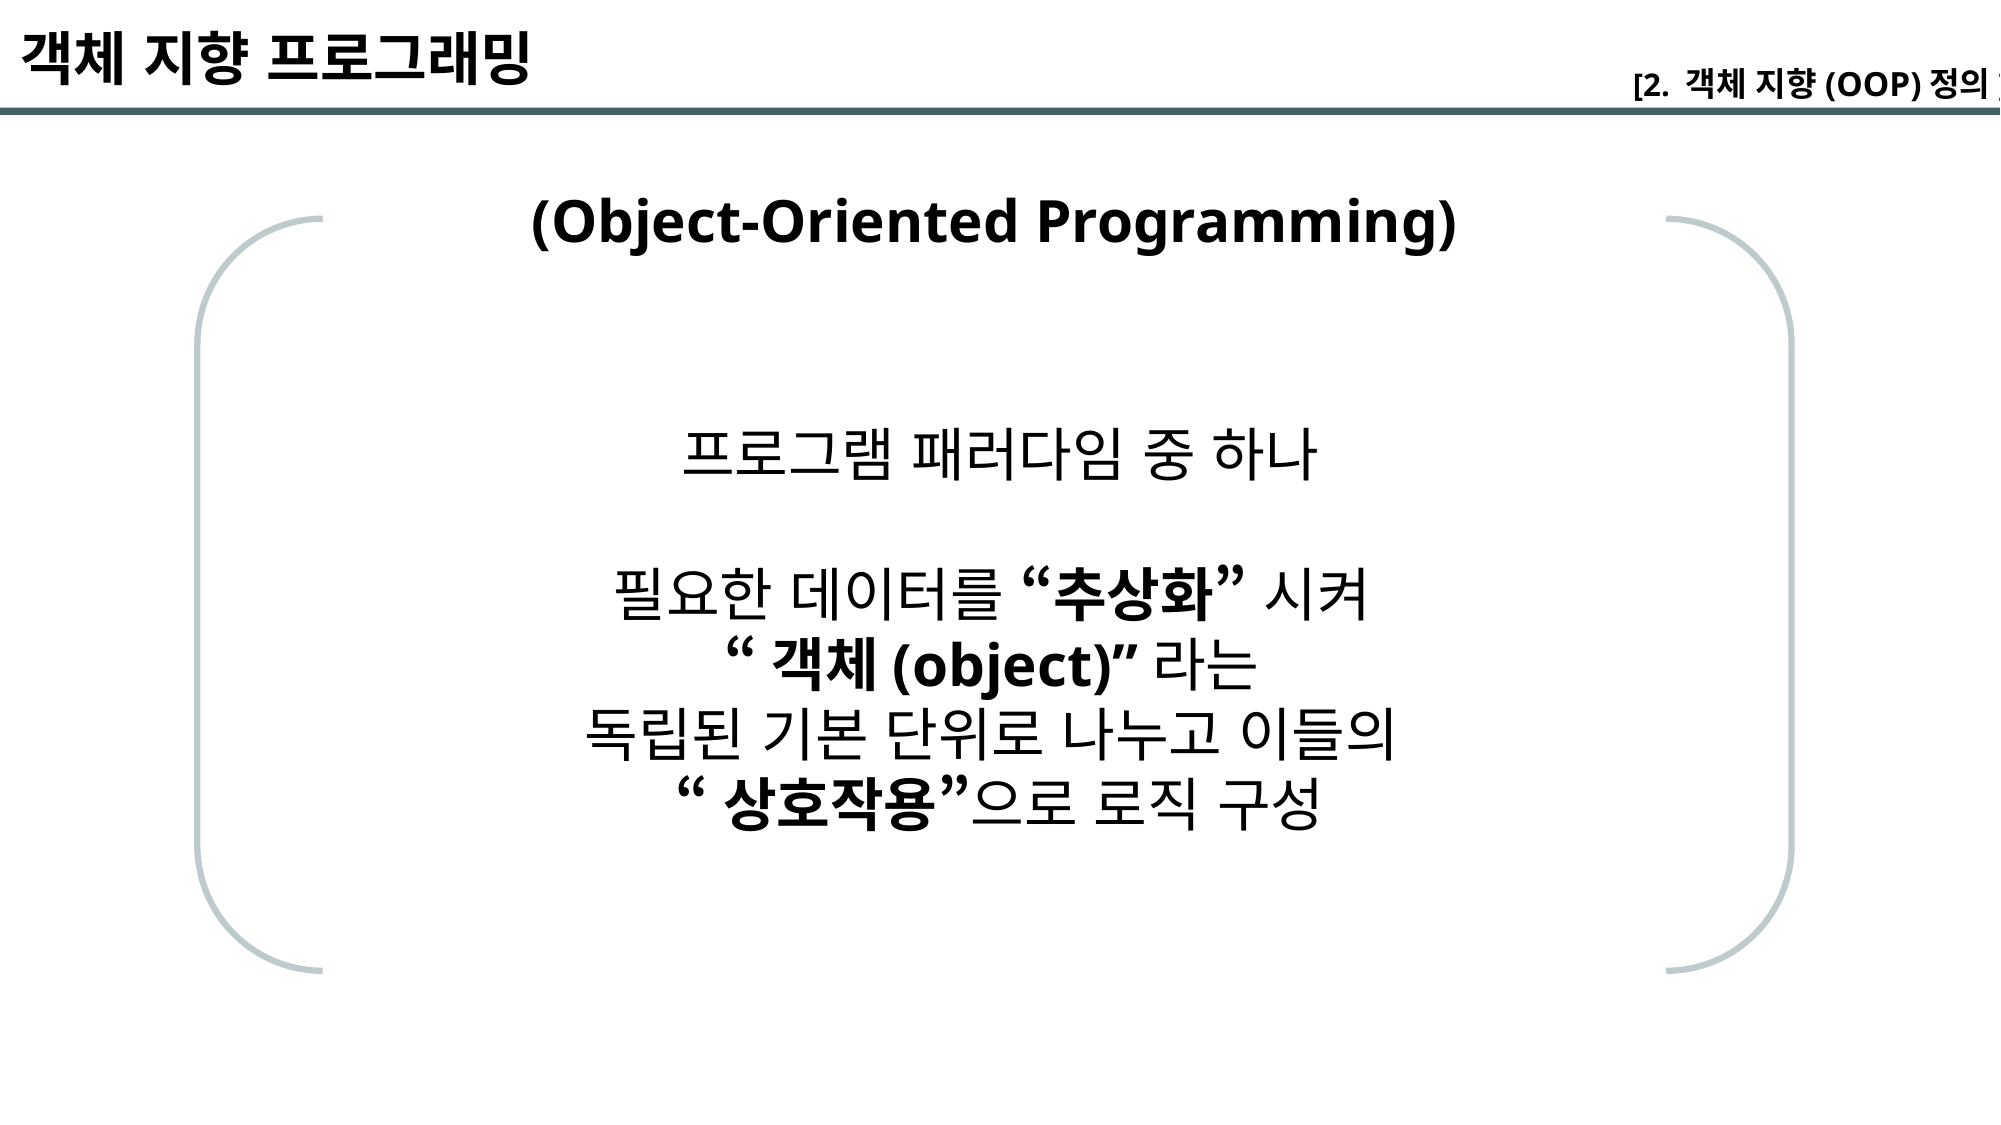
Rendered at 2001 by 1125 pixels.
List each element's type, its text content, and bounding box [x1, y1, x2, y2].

text_box [2. 객체 지향(OOP)정의] [1617, 55, 2000, 111]
text_box 객체 지향 프로그래밍 [5, 14, 746, 100]
text_box [0, 107, 2000, 115]
text_box 프로그램 패러다임 중 하나 필요한 데이터를 “추상화” 시켜 “객체(object)”라는 독립된 기본 단위로 나누고 이들의 “상호작용”으로 로직 구성 [223, 410, 1777, 846]
text_box (Object-Oriented Programming) [360, 177, 1629, 263]
text_box [197, 218, 1792, 971]
